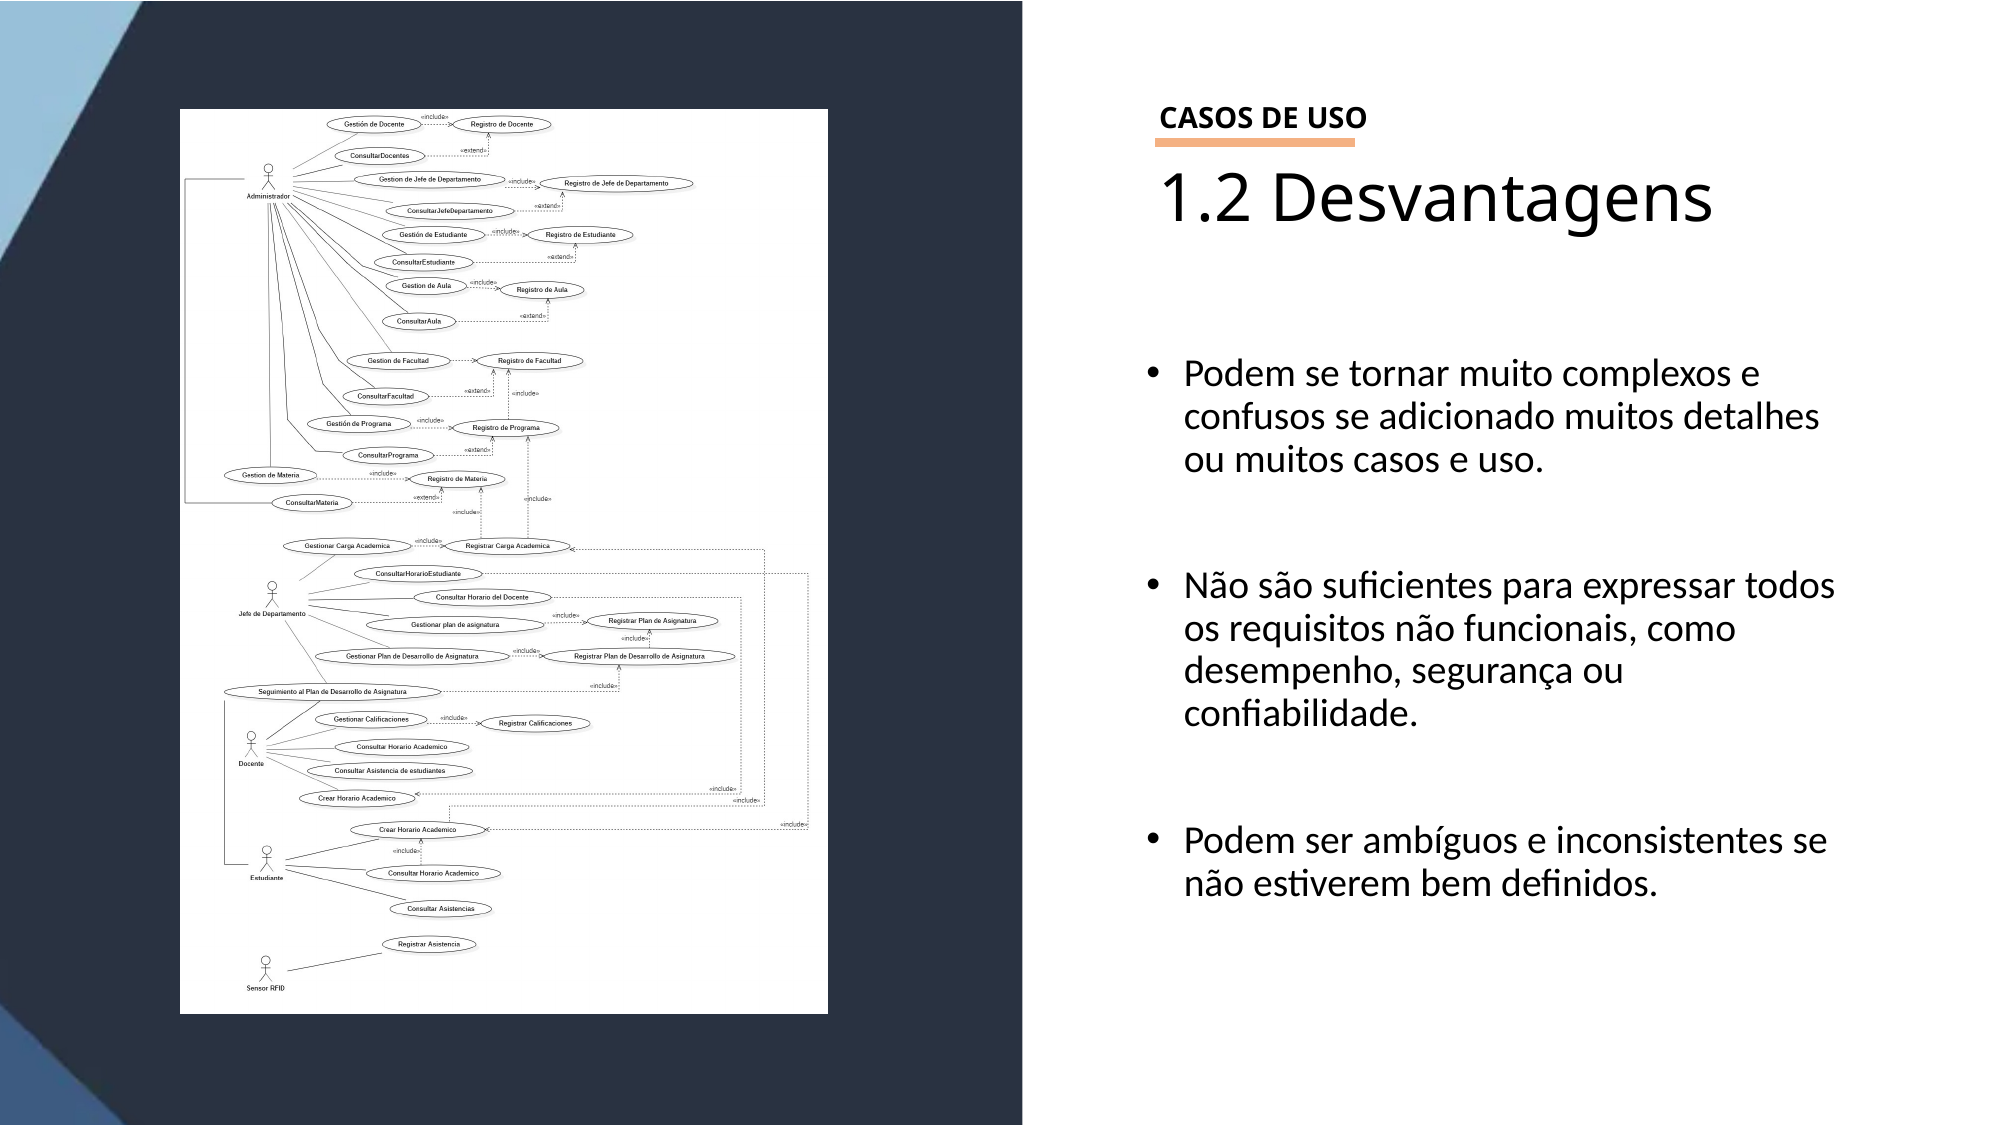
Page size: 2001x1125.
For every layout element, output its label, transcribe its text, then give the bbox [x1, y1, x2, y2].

title 1.2 Desvantagens [1143, 73, 1875, 327]
picture [0, 0, 1023, 1125]
text_box CASOS DE USO [1144, 91, 2000, 142]
list Podem se tornar muito complexos e confusos se adicionado muitos detalhes ou muitos casos e uso. Não são suficientes para expressar todos os requisitos não funcionais, como desempenho, segurança ou confiabilidade. Podem ser ambíguos e inconsistentes se não estiverem bem definidos. [1131, 345, 1863, 1014]
text_box [1155, 142, 1355, 147]
